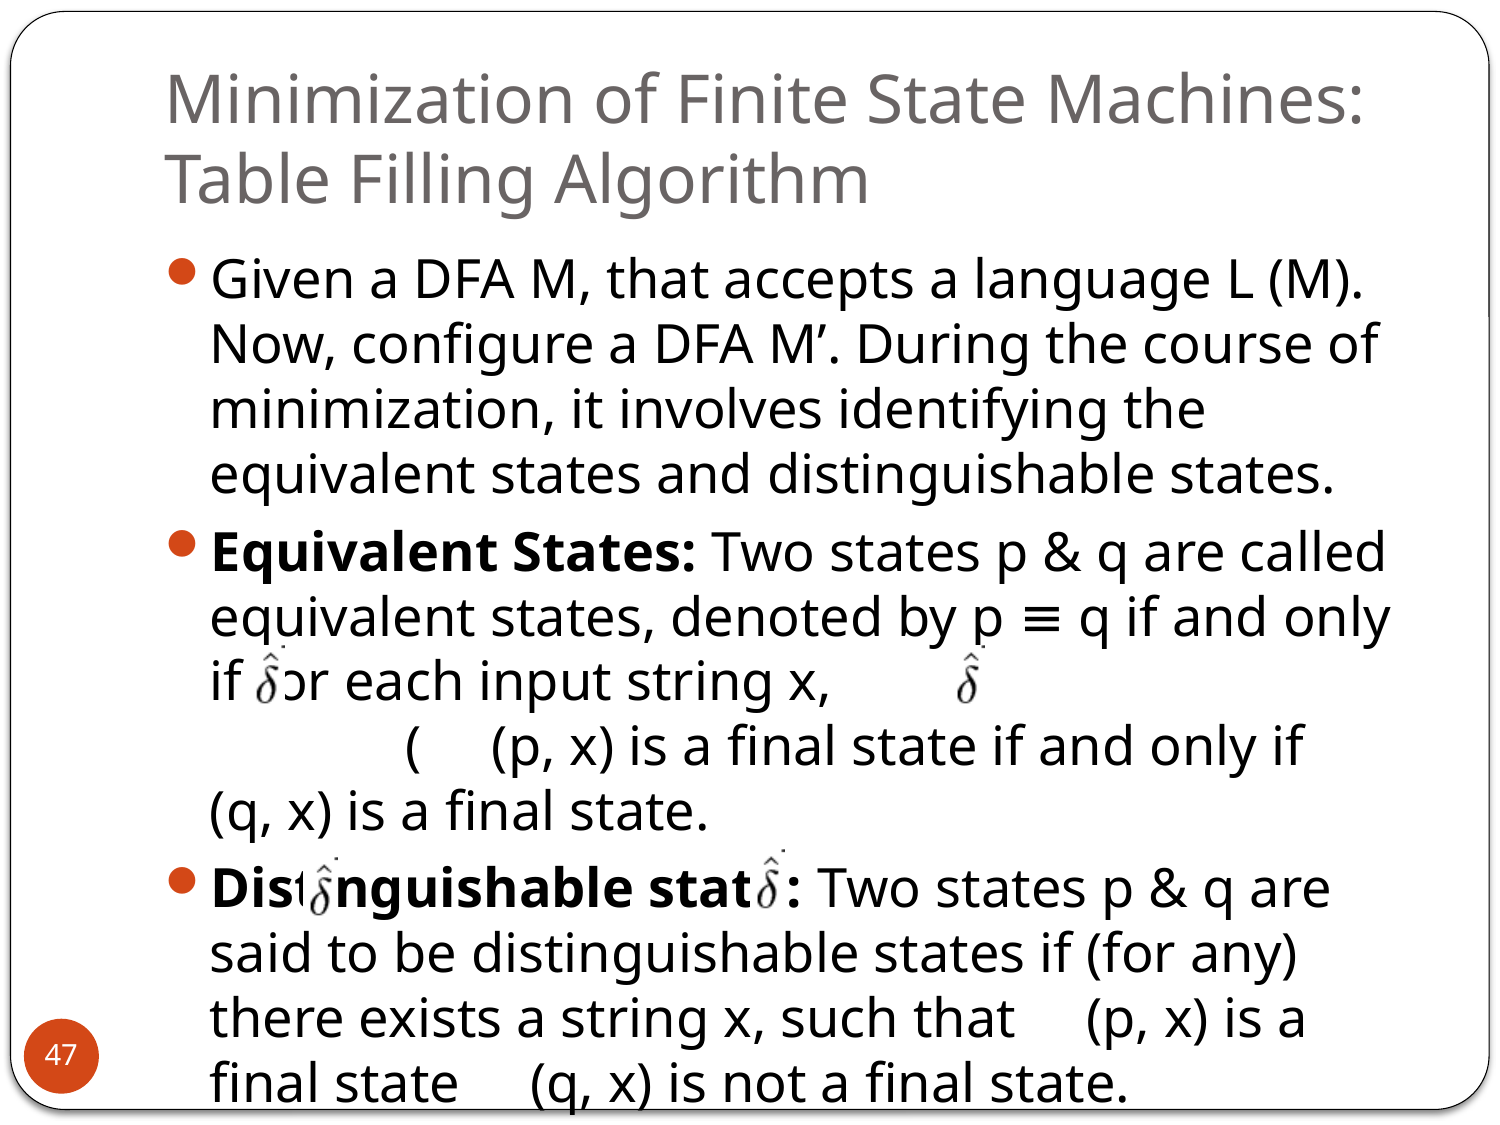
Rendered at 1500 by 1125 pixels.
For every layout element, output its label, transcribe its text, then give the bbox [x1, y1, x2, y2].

picture [302, 857, 338, 926]
slide_number 47 [23, 1018, 99, 1094]
picture [949, 644, 985, 713]
title Minimization of Finite State Machines: Table Filling Algorithm [150, 45, 1425, 233]
picture [749, 849, 785, 918]
list Given a DFA M, that accepts a language L (M). Now, configure a DFA M’. During the course of minimization, it involves identifying the equivalent states and distinguishable states. Equivalent States: Two states p & q are called equivalent states, denoted by p ≡ q if and only if for each input string x, ( (p, x) is a final state if and only if (q, x) is a final state. Distinguishable state: Two states p & q are said to be distinguishable states if (for any) there exists a string x, such that (p, x) is a final state (q, x) is not a final state. [150, 237, 1425, 988]
picture [249, 644, 285, 713]
